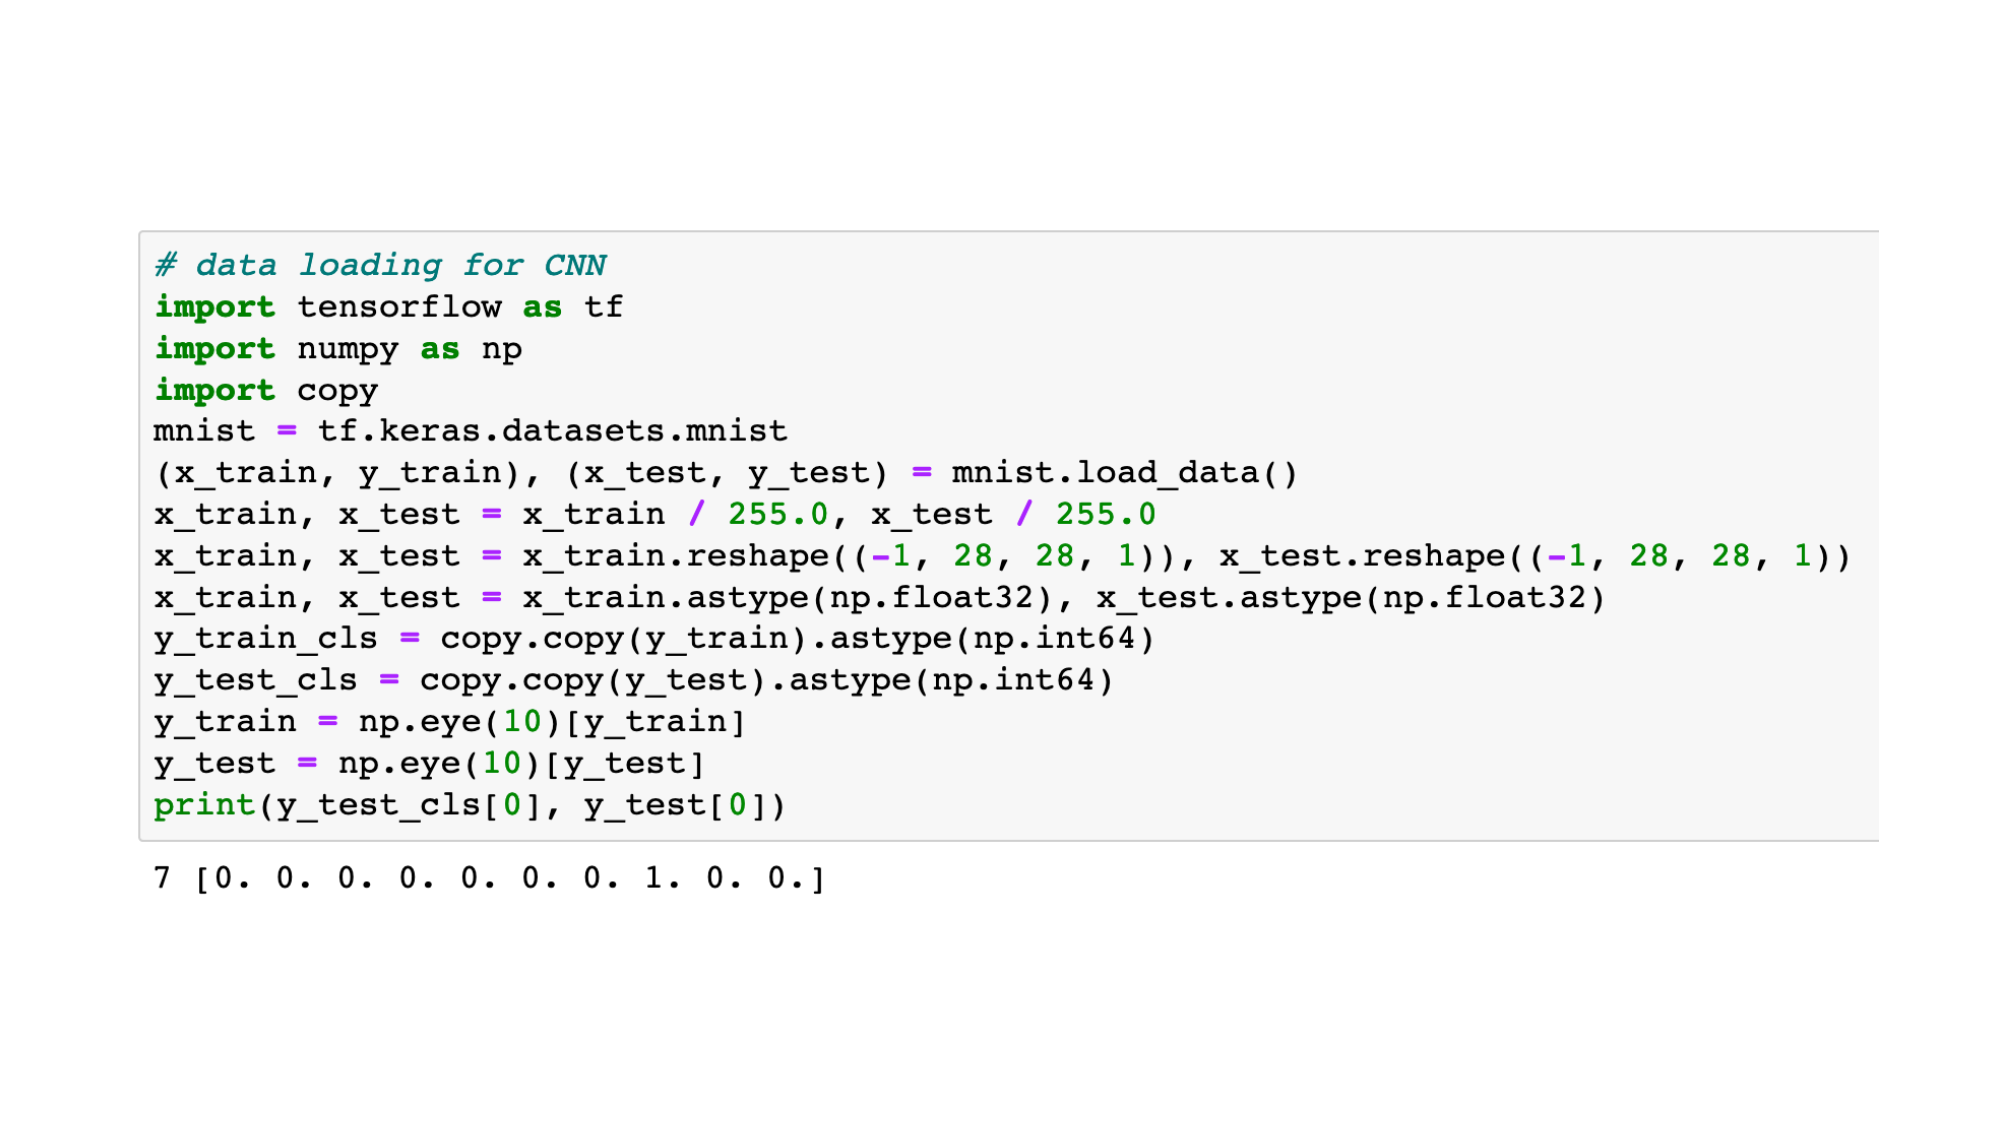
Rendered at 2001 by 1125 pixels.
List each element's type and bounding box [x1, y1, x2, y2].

picture [121, 212, 1879, 913]
